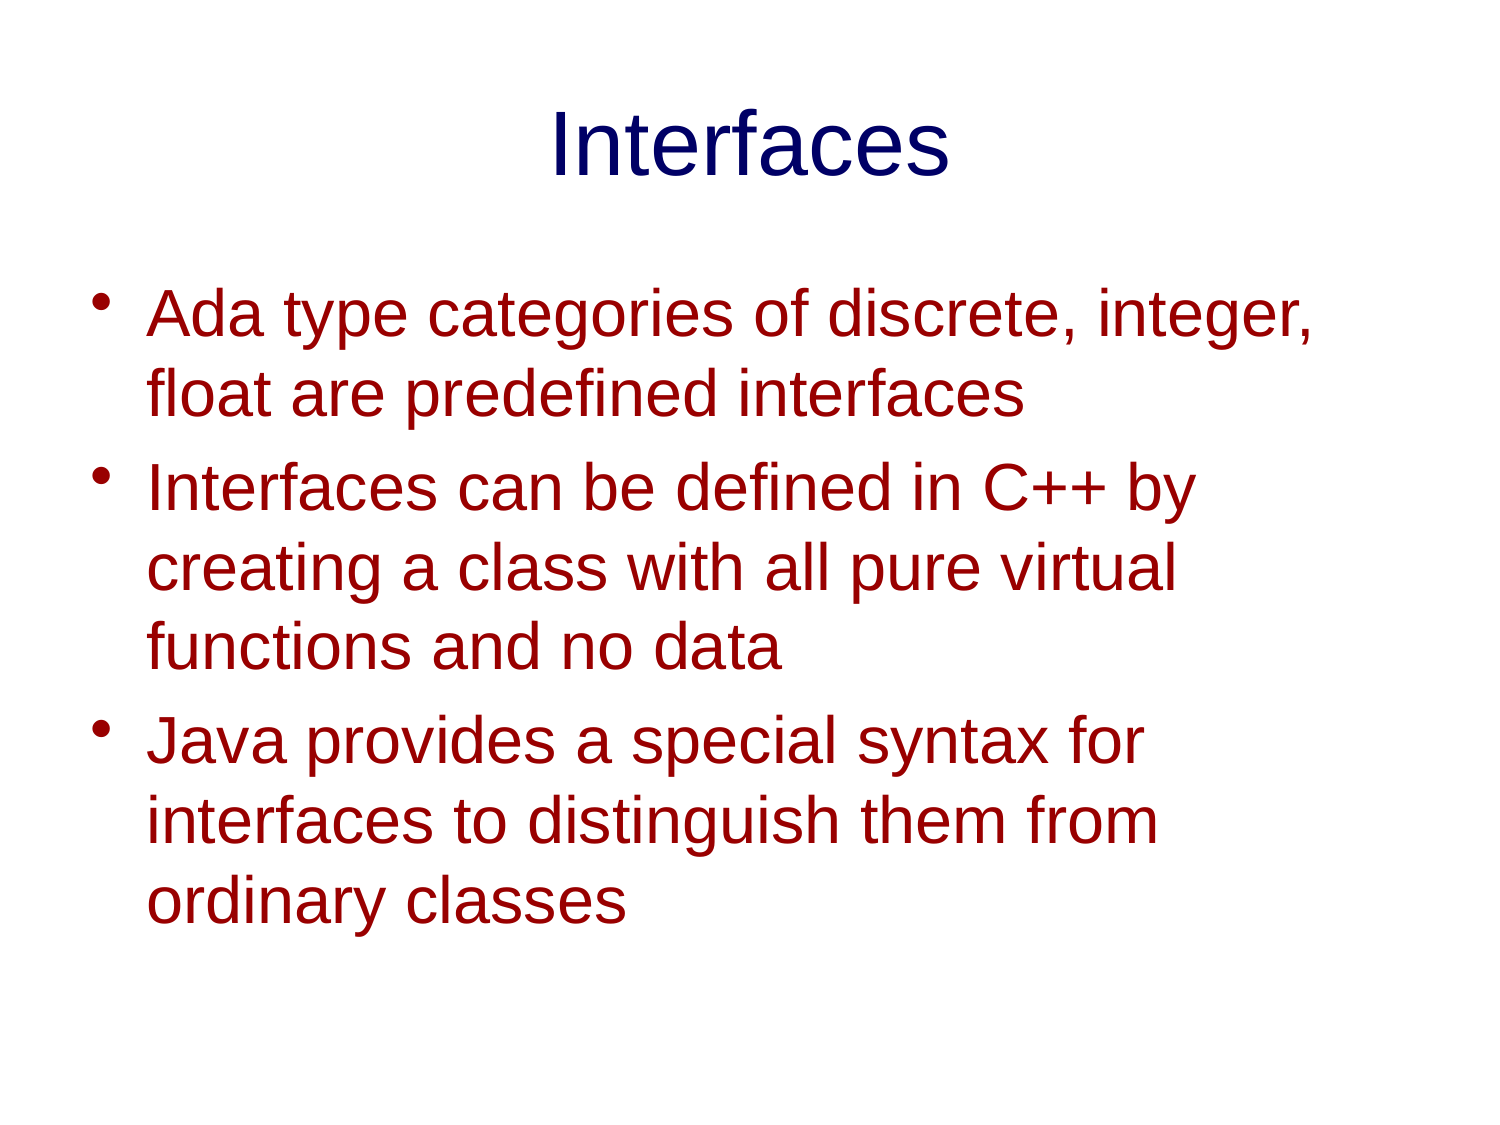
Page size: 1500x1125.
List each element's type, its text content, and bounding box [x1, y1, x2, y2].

title Interfaces [75, 45, 1425, 233]
list Ada type categories of discrete, integer, float are predefined interfaces Interfaces can be defined in C++ by creating a class with all pure virtual functions and no data Java provides a special syntax for interfaces to distinguish them from ordinary classes [75, 262, 1425, 1005]
